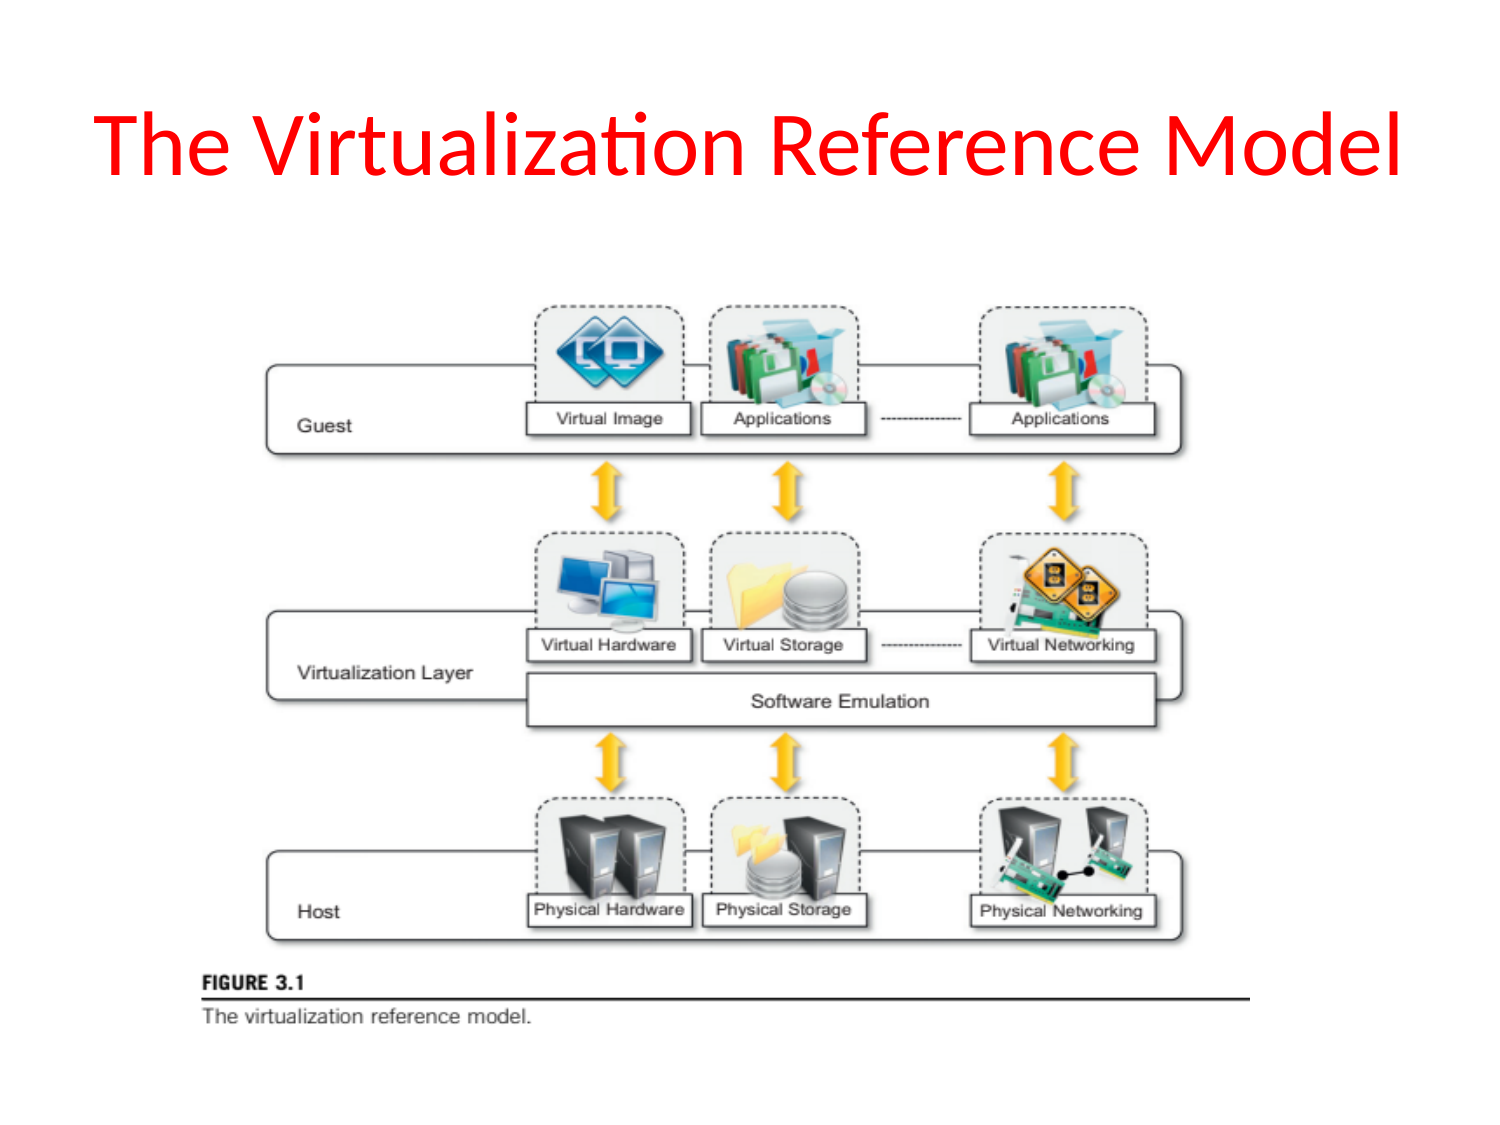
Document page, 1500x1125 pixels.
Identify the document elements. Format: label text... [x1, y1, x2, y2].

title The Virtualization Reference Model [75, 45, 1425, 233]
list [199, 262, 1251, 1038]
